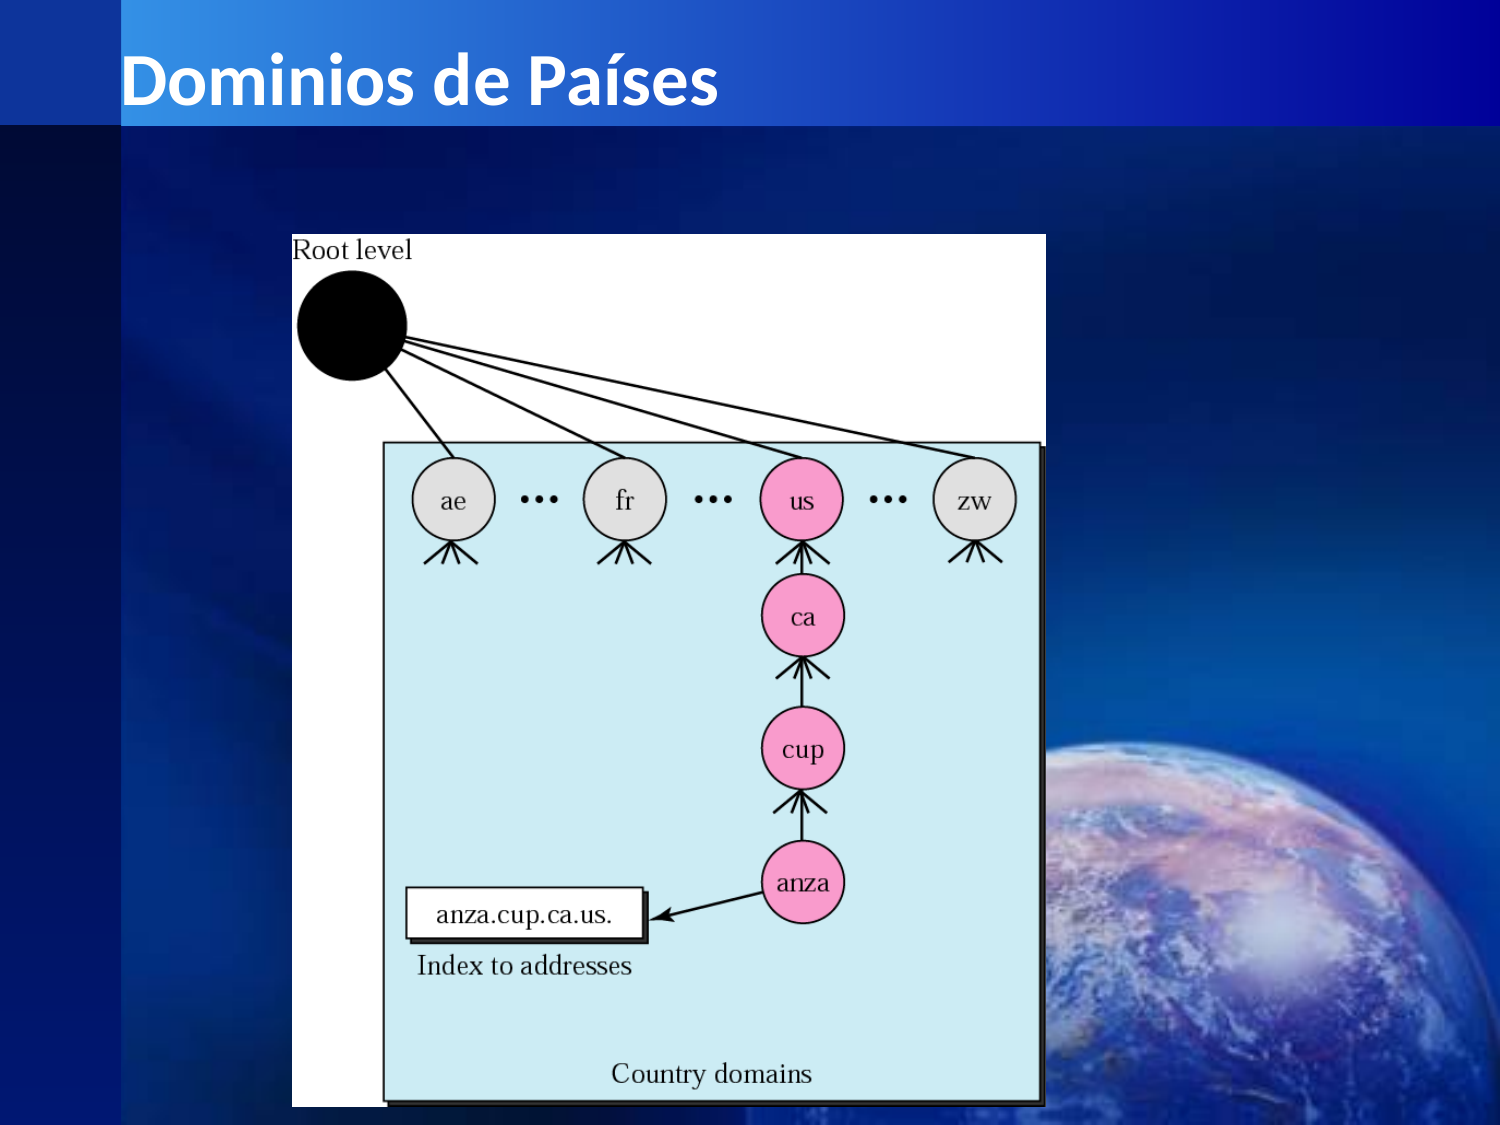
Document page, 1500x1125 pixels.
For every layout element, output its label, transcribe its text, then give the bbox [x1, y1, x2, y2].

picture [121, 125, 1500, 1125]
text_box Dominios de Países [105, 22, 1407, 128]
